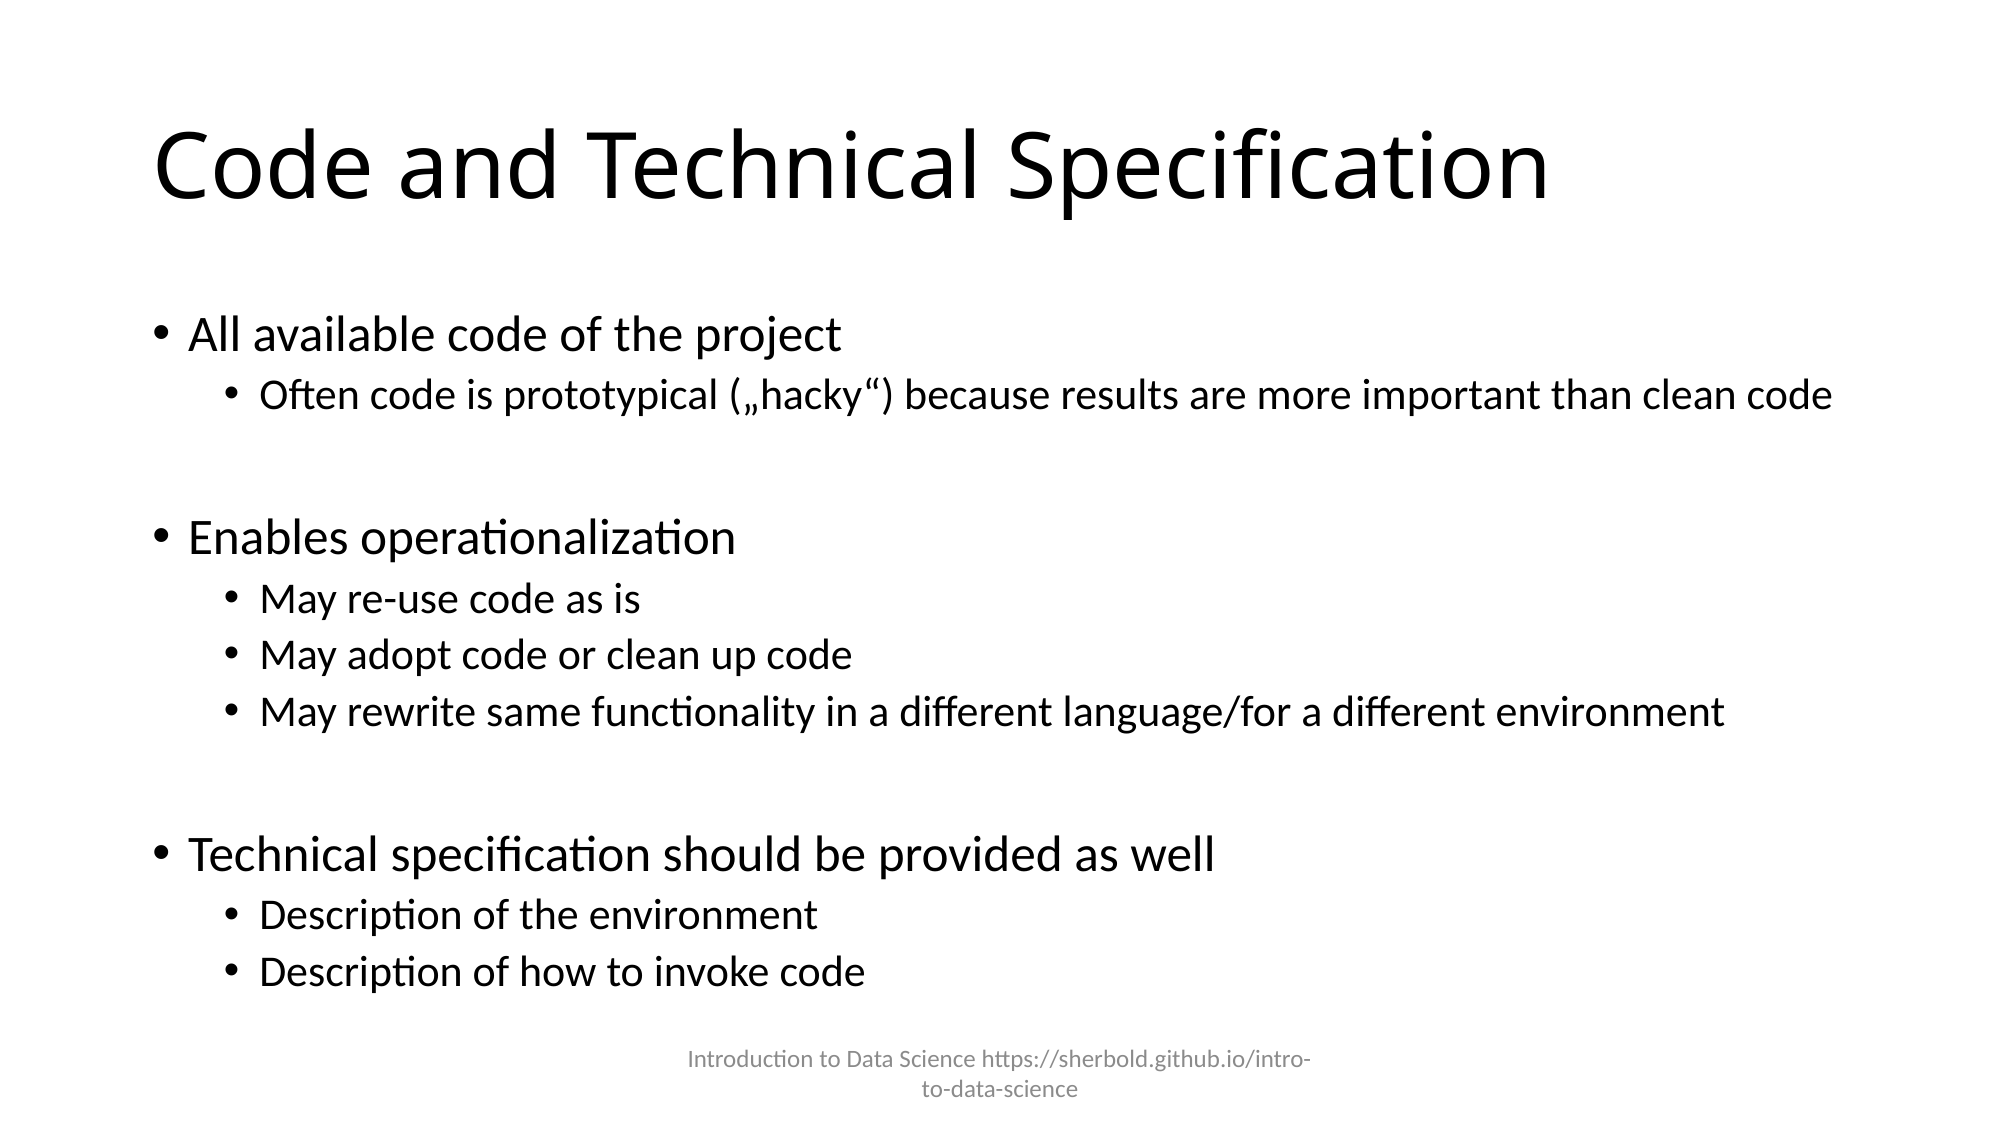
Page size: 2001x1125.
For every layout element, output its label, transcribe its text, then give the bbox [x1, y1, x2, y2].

list All available code of the project Often code is prototypical („hacky“) because results are more important than clean code Enables operationalization May re-use code as is May adopt code or clean up code May rewrite same functionality in a different language/for a different environment Technical specification should be provided as well Description of the environment Description of how to invoke code [137, 299, 1863, 1014]
footer Introduction to Data Science https://sherbold.github.io/intro-to-data-science [662, 1042, 1338, 1103]
title Code and Technical Specification [137, 59, 1863, 278]
